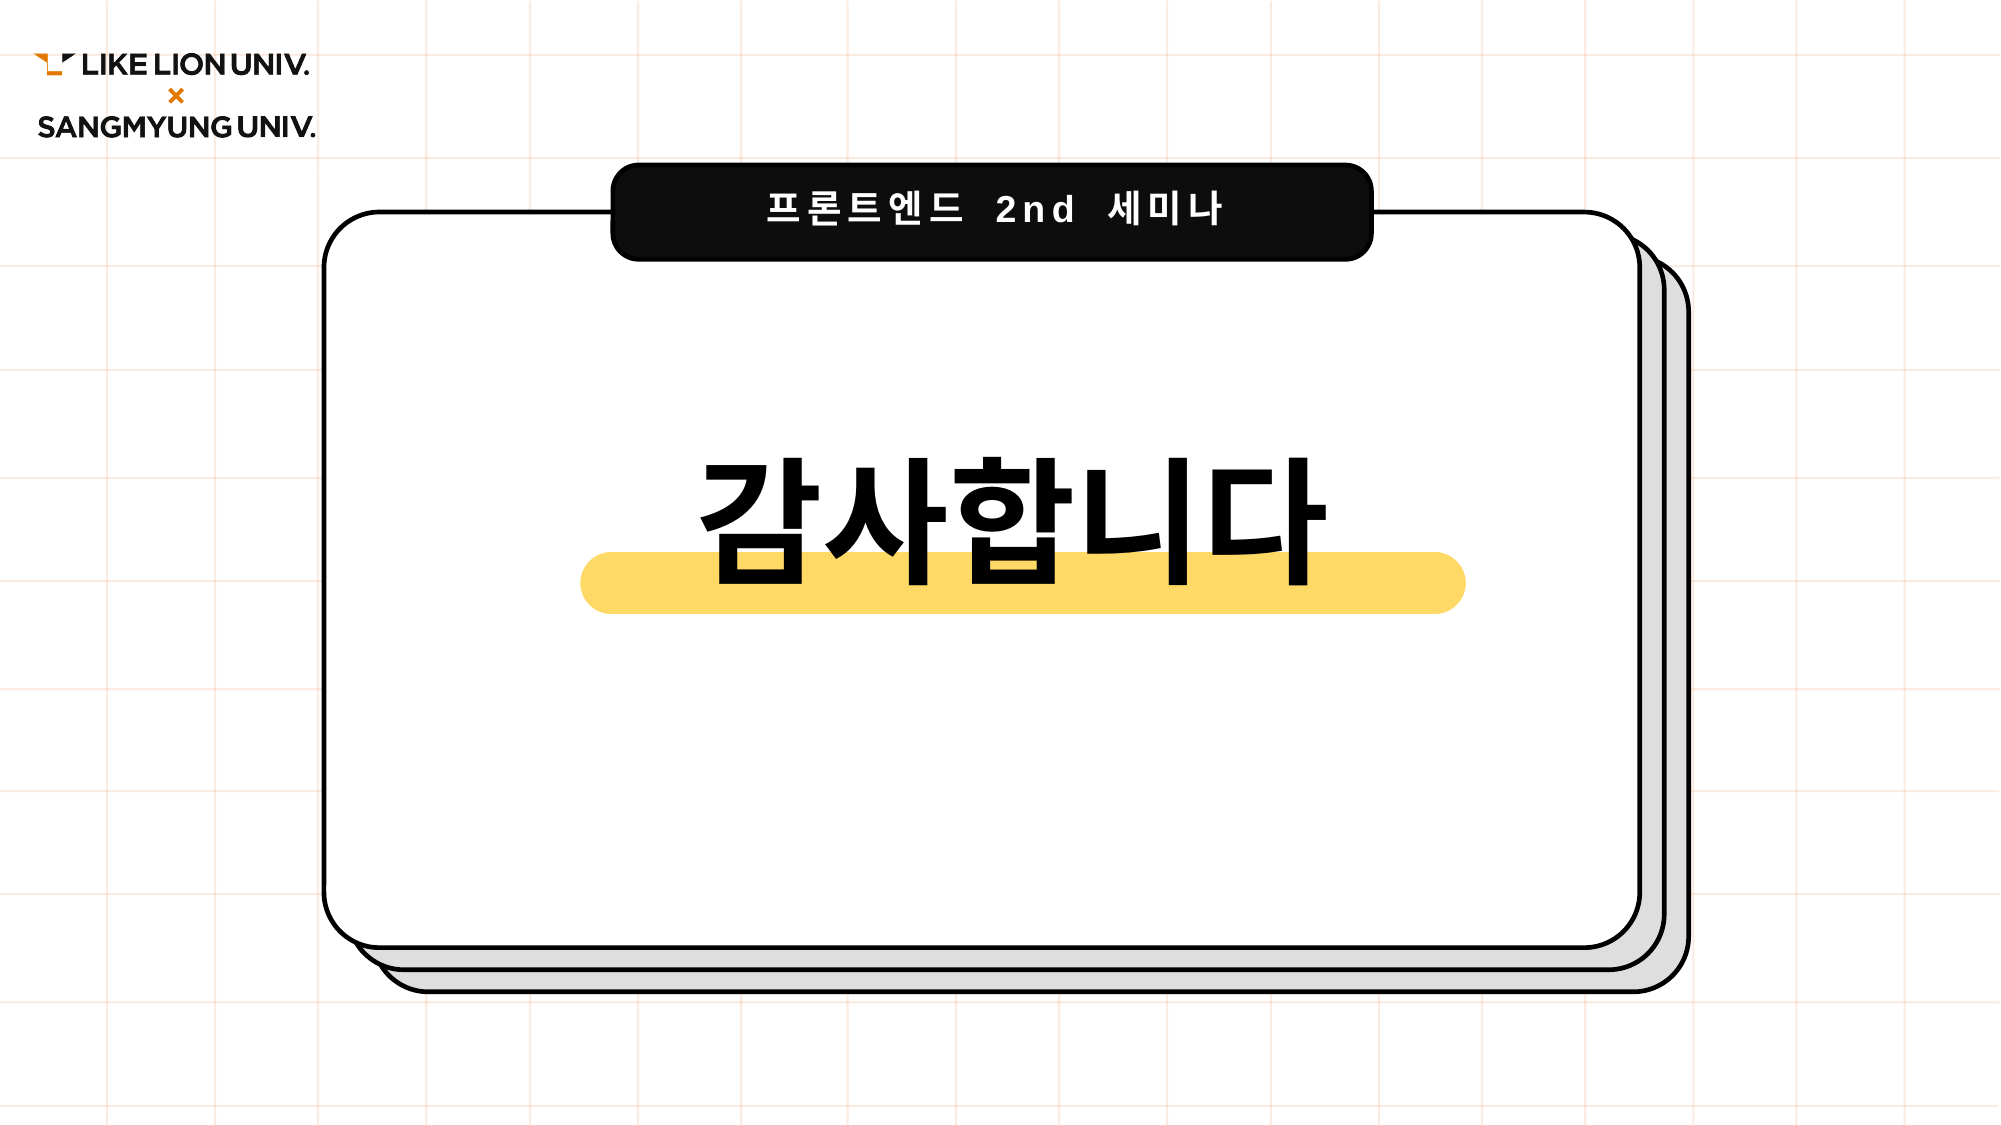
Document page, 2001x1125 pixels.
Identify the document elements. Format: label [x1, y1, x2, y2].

text_box [0, 0, 2000, 1125]
picture [31, 21, 321, 174]
text_box [323, 212, 1689, 992]
